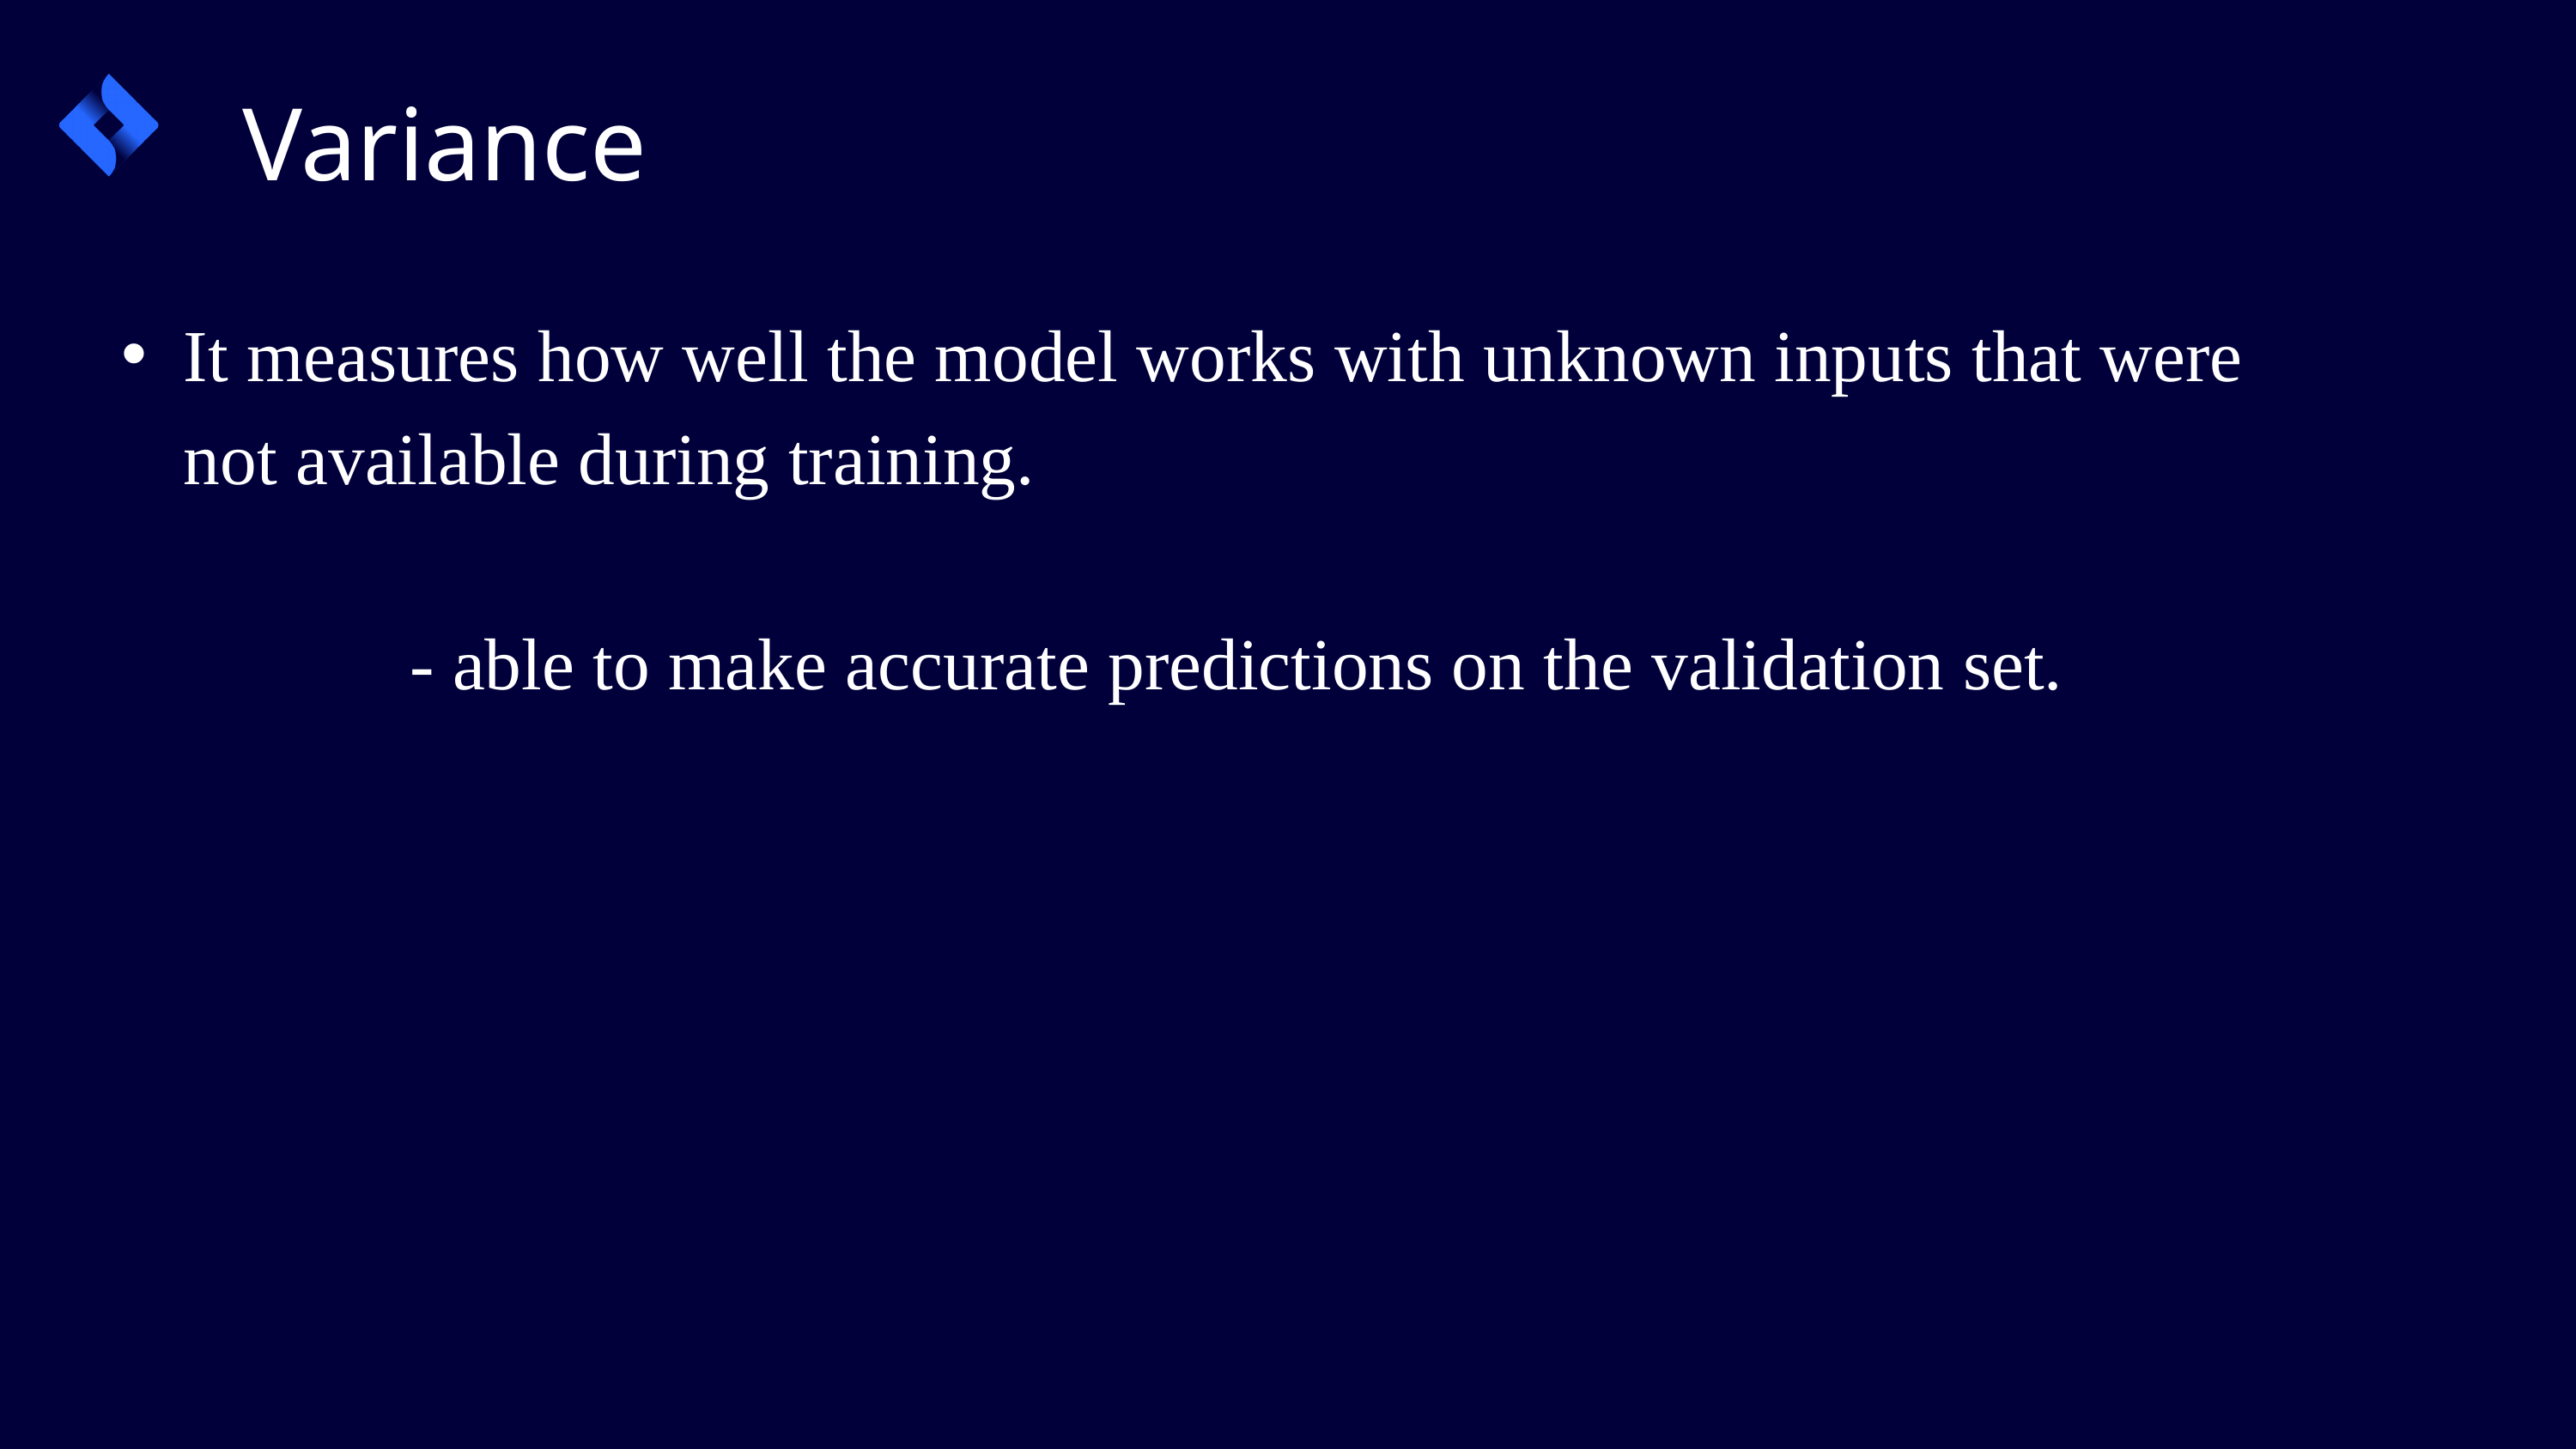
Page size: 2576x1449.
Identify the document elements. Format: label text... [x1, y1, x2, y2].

text_box [58, 73, 159, 177]
text_box It measures how well the model works with unknown inputs that were not available during training. - able to make accurate predictions on the validation set. [58, 294, 2342, 1448]
text_box Variance [214, 60, 676, 201]
